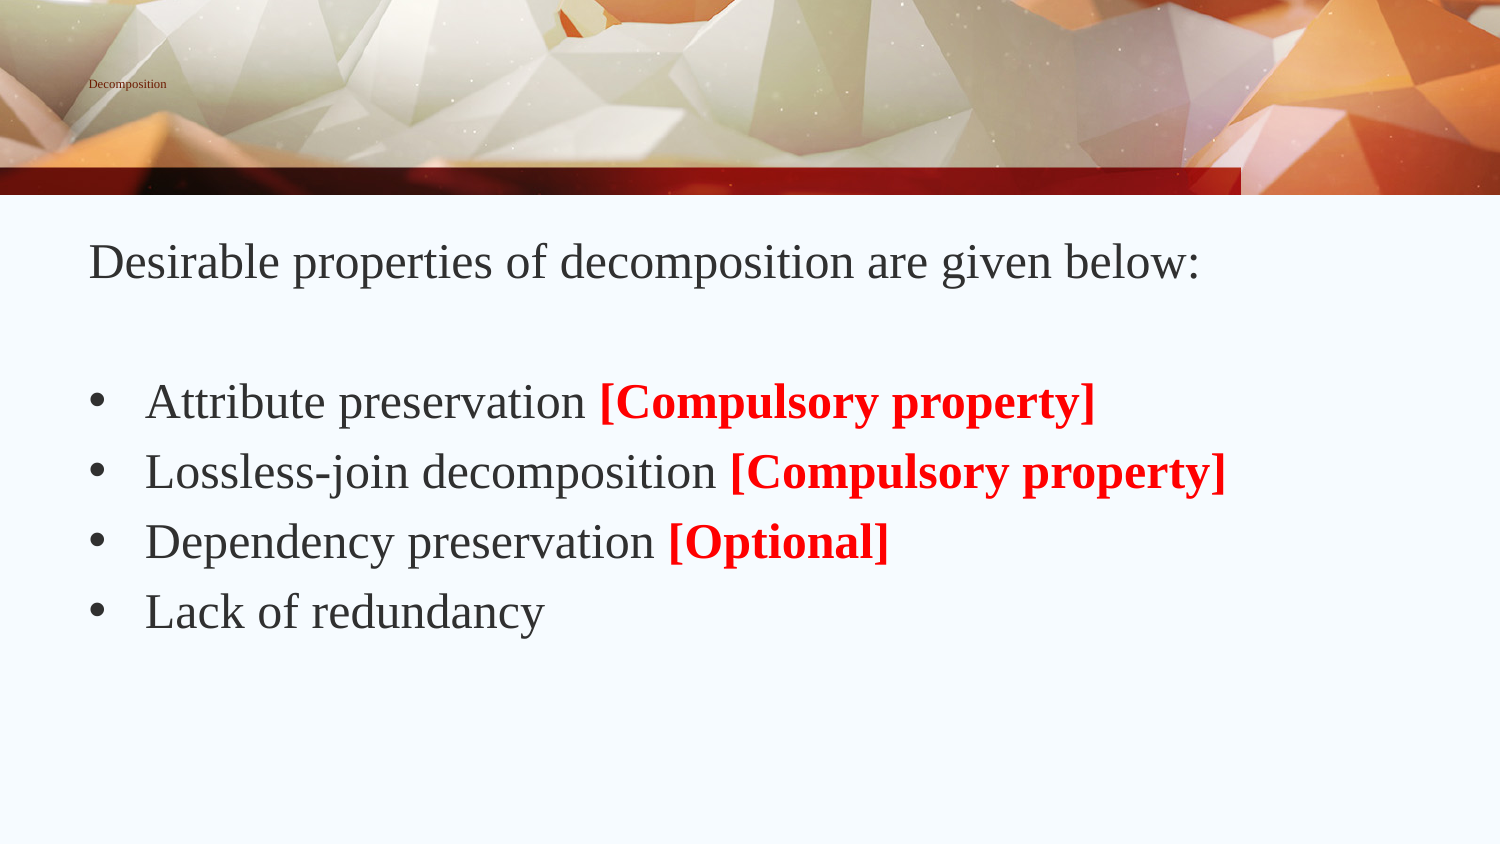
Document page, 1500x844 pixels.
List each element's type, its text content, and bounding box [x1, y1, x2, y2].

picture [0, 0, 1500, 844]
title Decomposition [73, 21, 1427, 147]
list Desirable properties of decomposition are given below: Attribute preservation [Compulsory property] Lossless-join decomposition [Compulsory property] Dependency preservation [Optional] Lack of redundancy [73, 221, 1427, 798]
